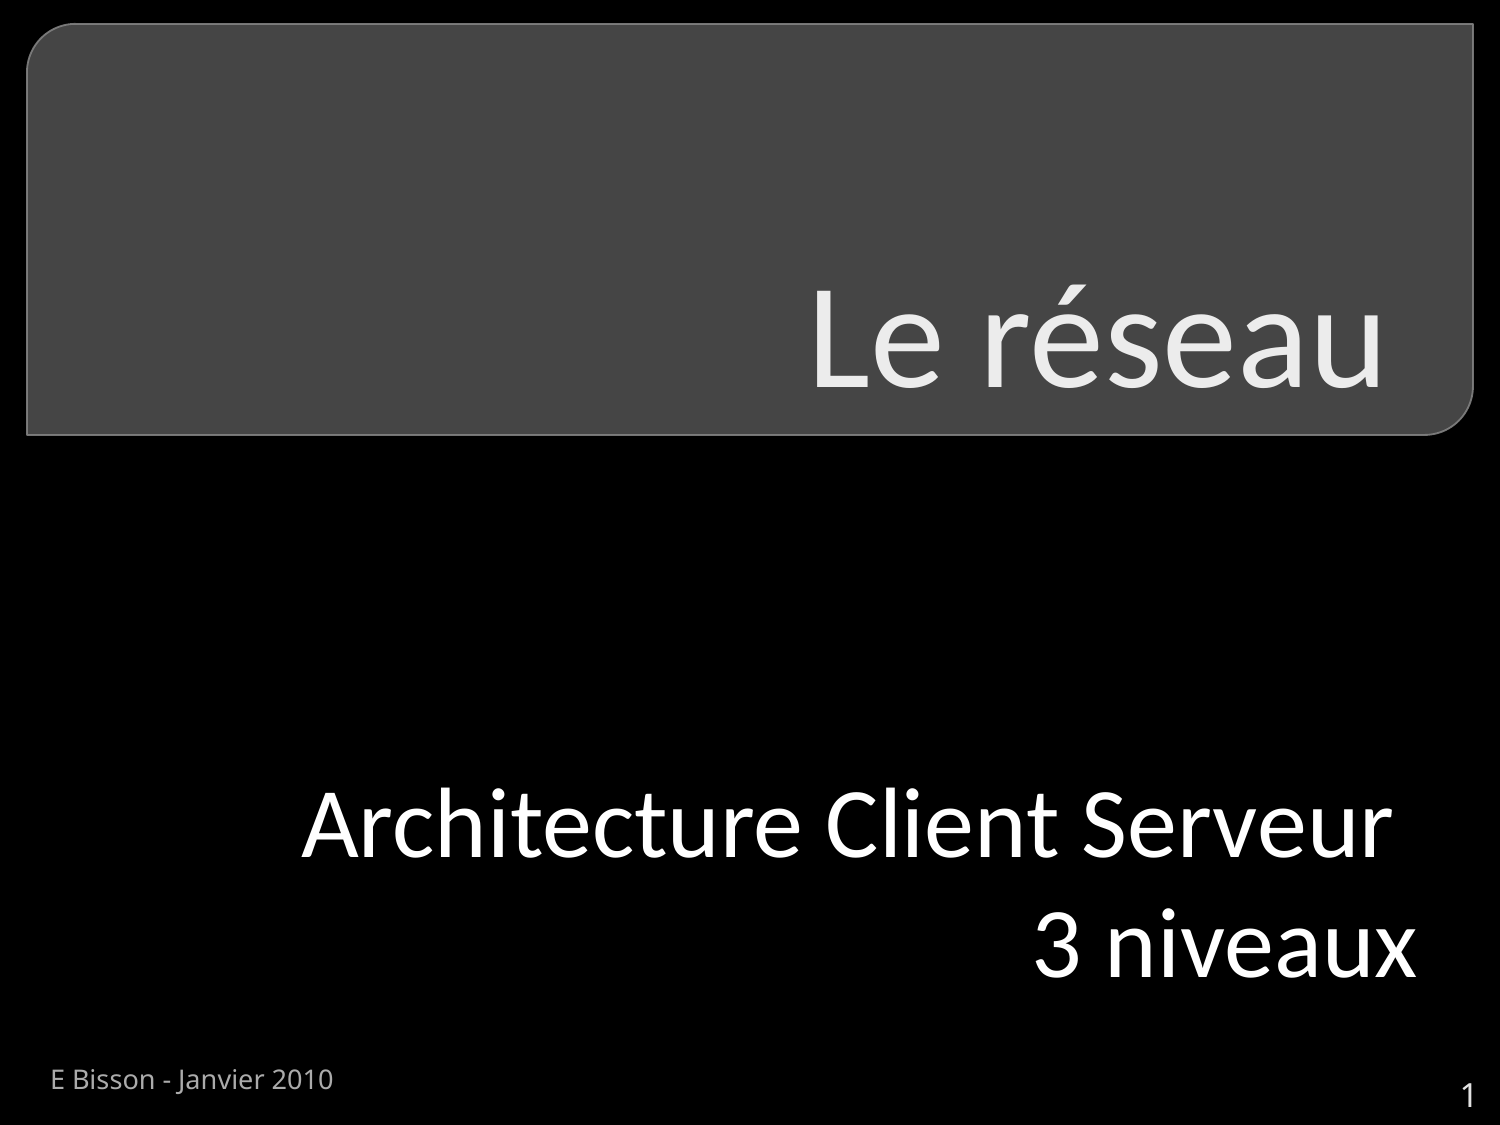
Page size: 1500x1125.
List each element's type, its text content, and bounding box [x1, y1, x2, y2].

slide_number 1 [1371, 1067, 1494, 1125]
subtitle Architecture Client Serveur 3 niveaux [64, 750, 1459, 1026]
slide_number E Bisson - Janvier 2010 [35, 1054, 528, 1112]
title Le réseau [76, 62, 1427, 425]
